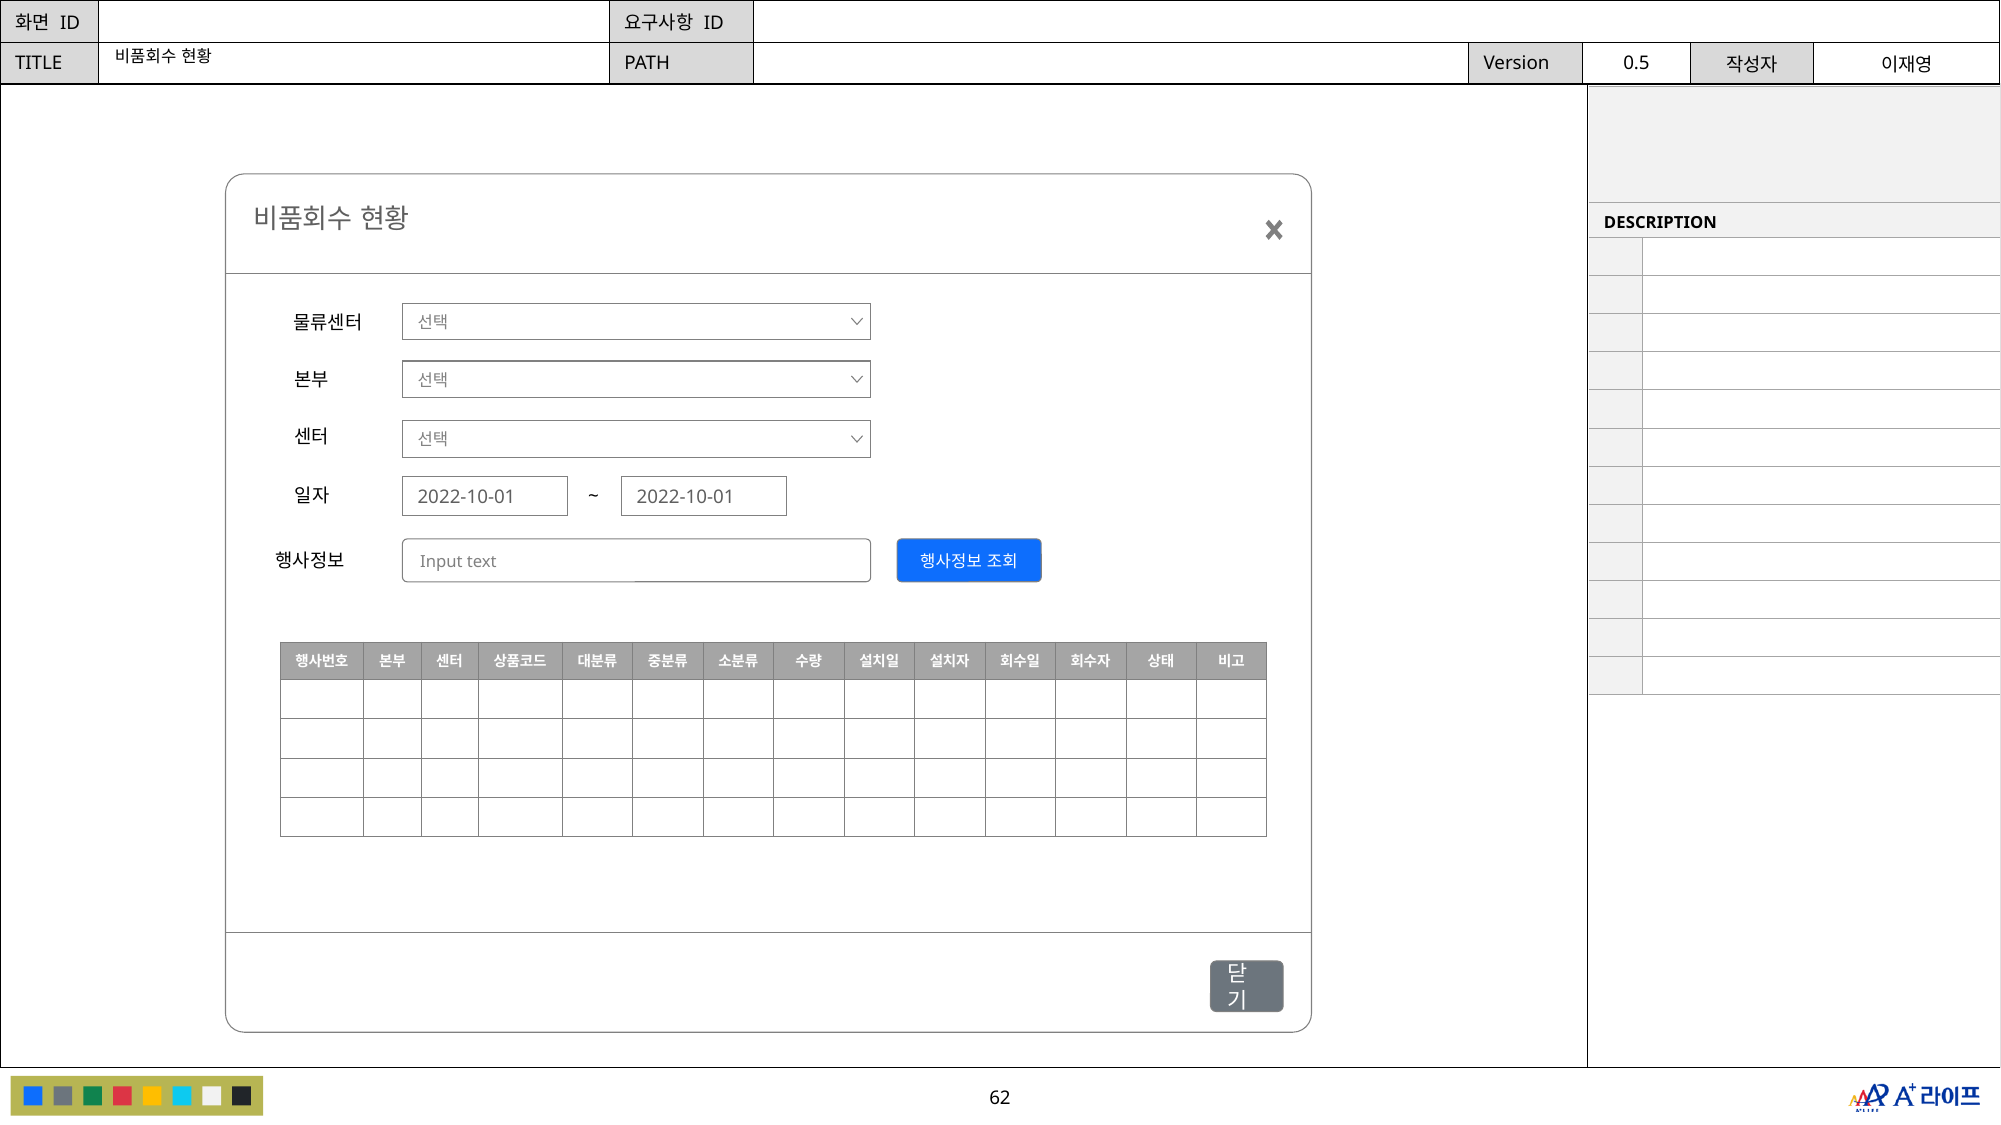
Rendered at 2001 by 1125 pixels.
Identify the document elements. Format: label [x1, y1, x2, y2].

table_cell [1589, 543, 1642, 580]
table_cell [1643, 467, 2000, 504]
table_cell [1643, 505, 2000, 542]
table_cell [1643, 390, 2000, 428]
table_cell [1589, 657, 1642, 694]
table_cell [1589, 314, 1642, 351]
table_cell [1643, 276, 2000, 313]
list [99, 41, 607, 72]
table_cell [1643, 581, 2000, 618]
table_cell [1589, 276, 1642, 313]
table_cell [1643, 543, 2000, 580]
table_cell [1643, 619, 2000, 656]
table_cell [1589, 390, 1642, 428]
text_box [225, 173, 1312, 1033]
table_cell [1589, 238, 1642, 275]
table_cell [1643, 352, 2000, 389]
picture [1848, 1083, 1980, 1112]
table_cell [1589, 467, 1642, 504]
table_cell [1643, 314, 2000, 351]
table_cell [1589, 203, 2000, 237]
table_cell [1589, 352, 1642, 389]
table_cell [1643, 429, 2000, 466]
table_cell [1589, 619, 1642, 656]
table_header [1589, 87, 2000, 202]
table_cell [1643, 238, 2000, 275]
table_cell [1643, 657, 2000, 694]
table_cell [1589, 505, 1642, 542]
table_cell [1589, 581, 1642, 618]
table_cell [1589, 429, 1642, 466]
